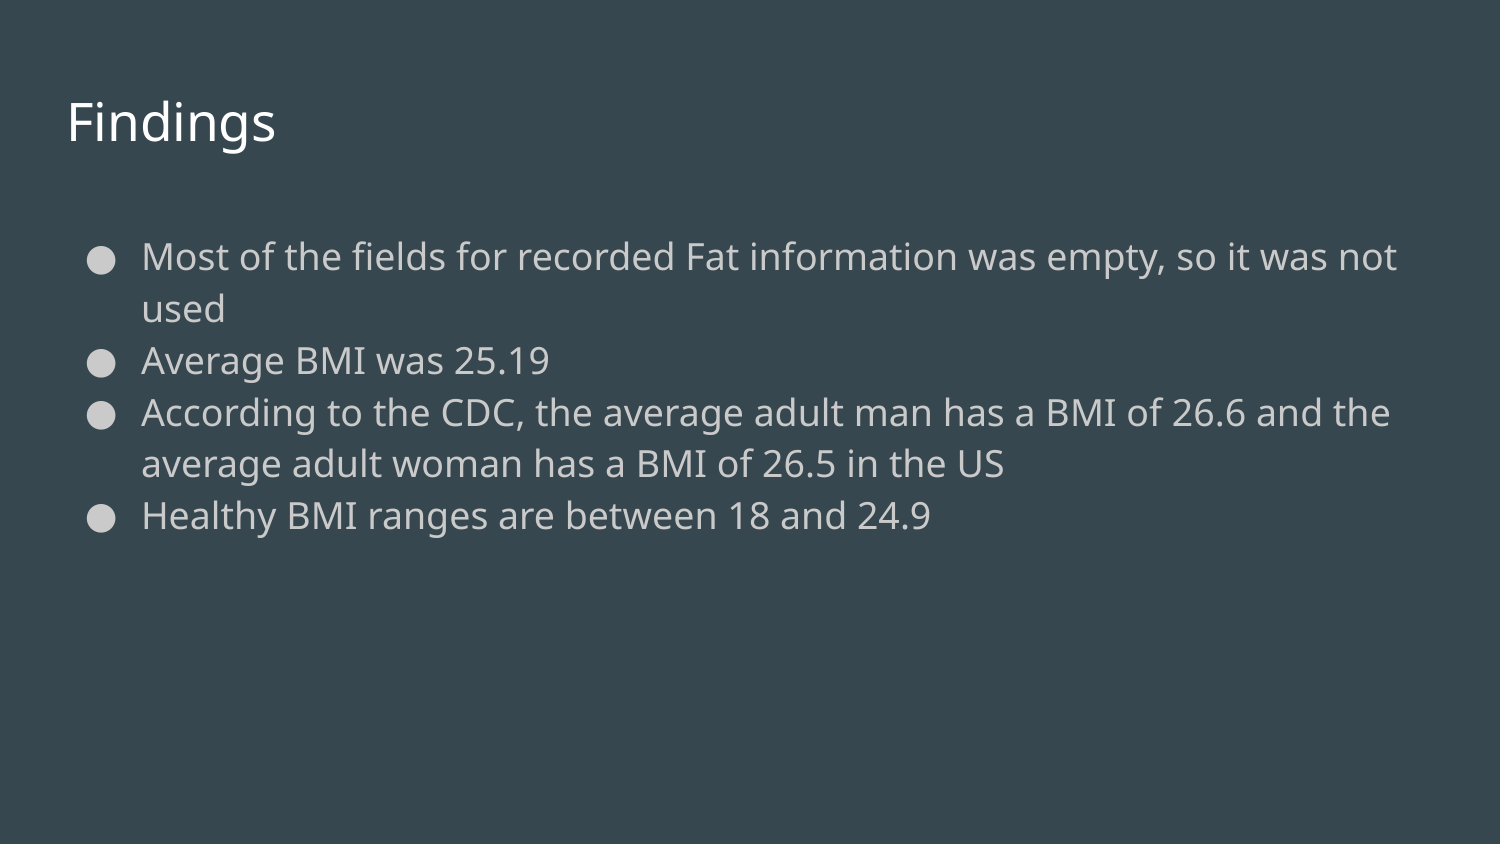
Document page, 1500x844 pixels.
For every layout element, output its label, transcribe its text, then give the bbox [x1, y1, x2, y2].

title Findings [51, 72, 1449, 167]
list Most of the fields for recorded Fat information was empty, so it was not used Average BMI was 25.19 According to the CDC, the average adult man has a BMI of 26.6 and the average adult woman has a BMI of 26.5 in the US Healthy BMI ranges are between 18 and 24.9 [51, 189, 1449, 750]
